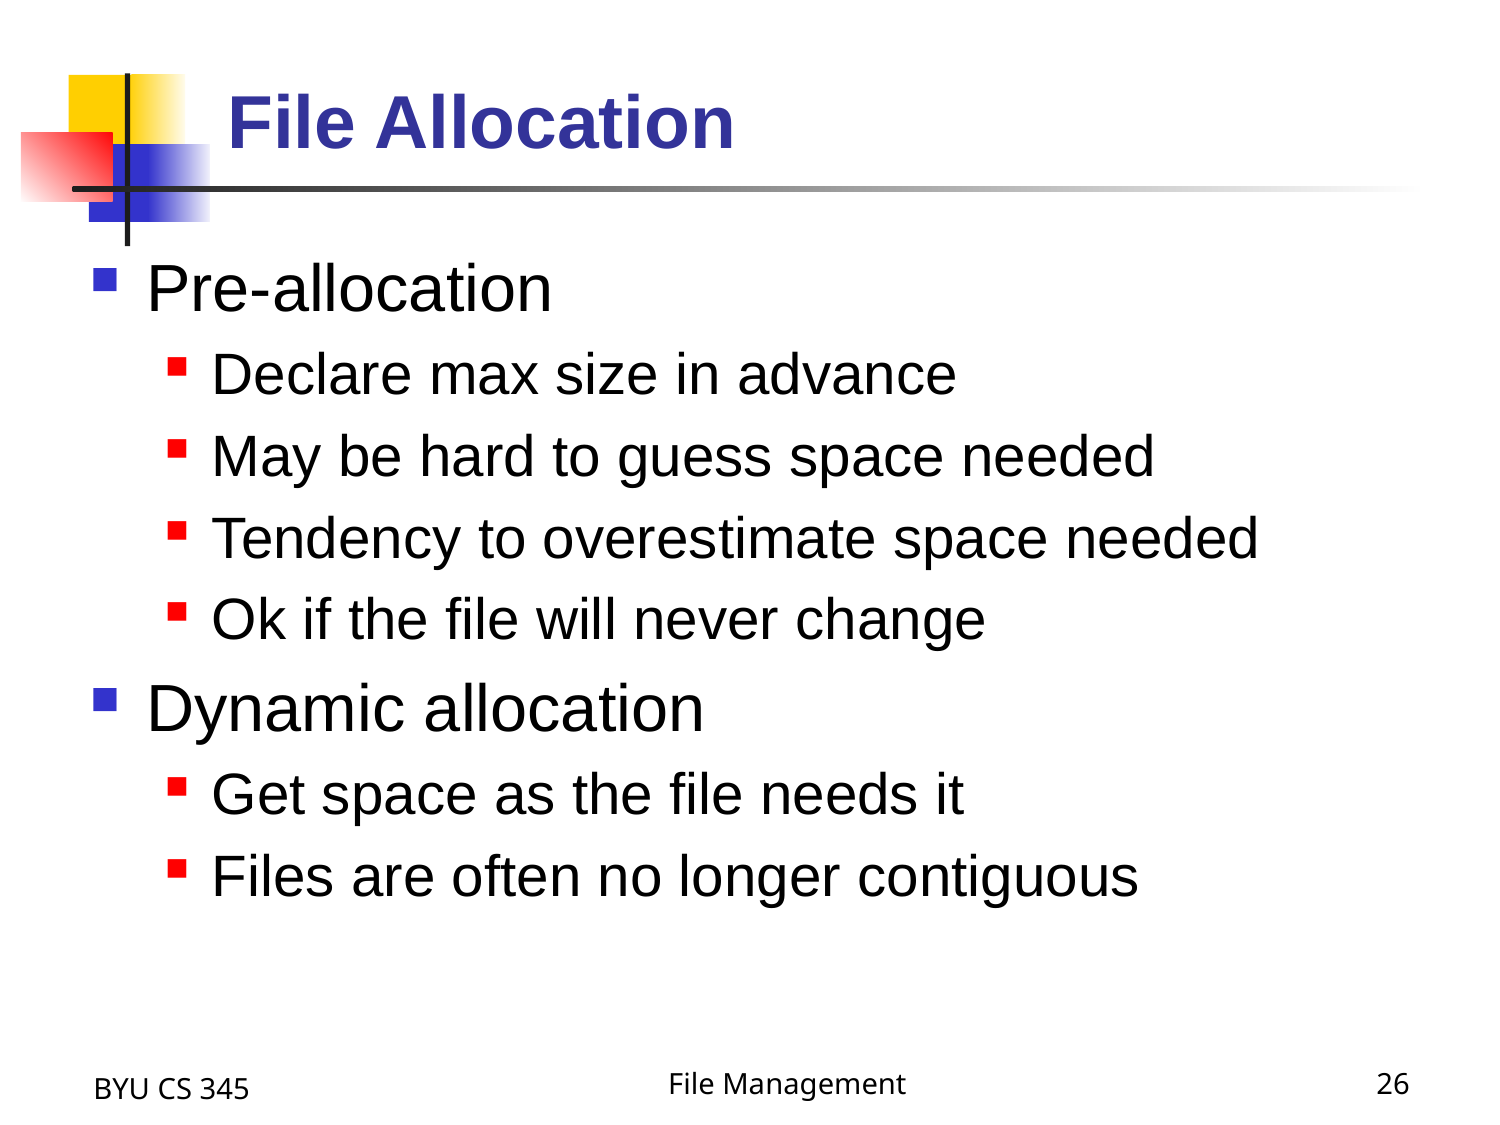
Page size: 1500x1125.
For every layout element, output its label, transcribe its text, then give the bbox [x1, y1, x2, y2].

title File Allocation [212, 55, 1091, 172]
slide_number 26 [1112, 1037, 1425, 1113]
footer File Management [549, 1037, 1025, 1113]
list Pre-allocation Declare max size in advance May be hard to guess space needed Tendency to overestimate space needed Ok if the file will never change Dynamic allocation Get space as the file needs it Files are often no longer contiguous [75, 237, 1418, 1031]
slide_number BYU CS 345 [78, 1037, 391, 1113]
